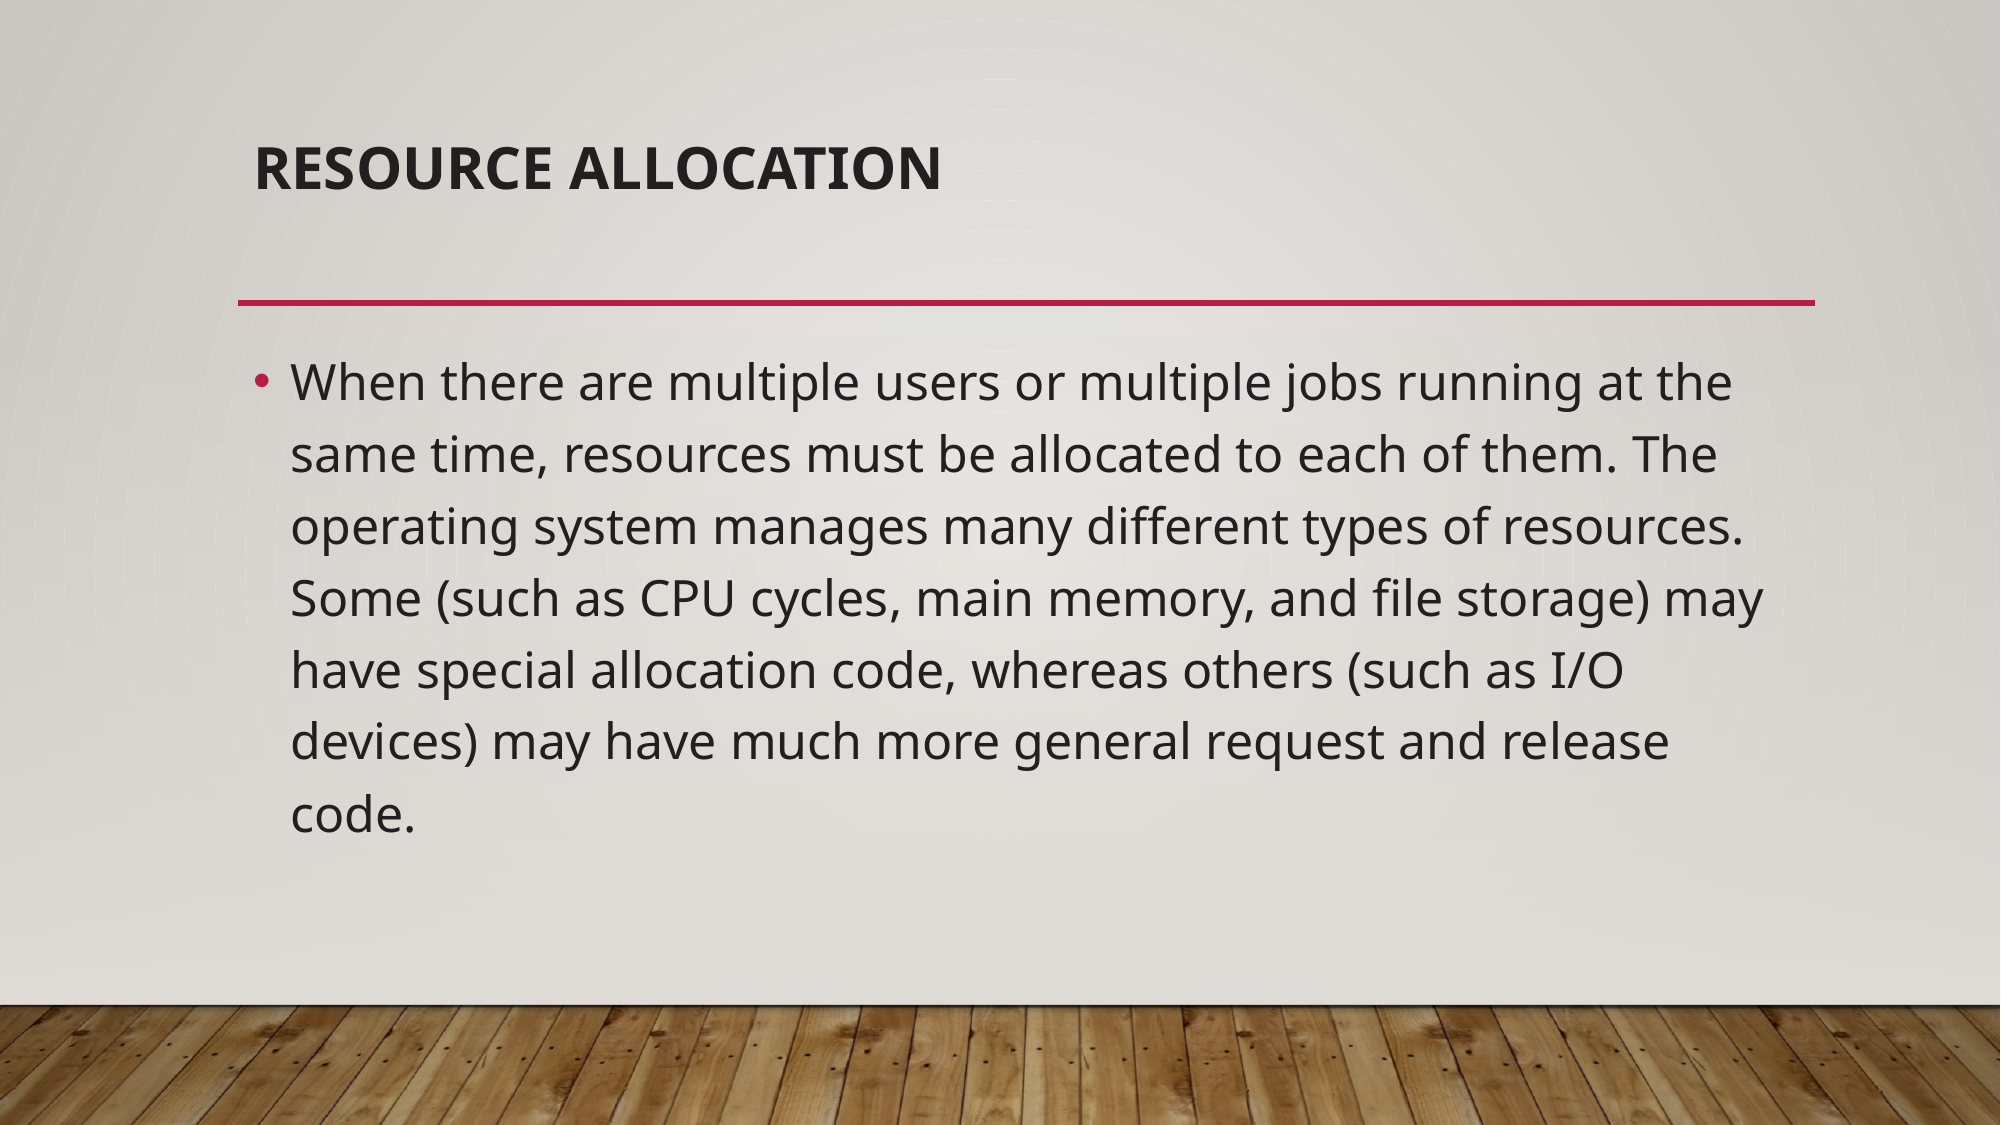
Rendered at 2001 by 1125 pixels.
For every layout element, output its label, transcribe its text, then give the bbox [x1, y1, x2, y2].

picture [0, 1005, 2000, 1125]
title Resource allocation [238, 131, 1814, 305]
list When there are multiple users or multiple jobs running at the same time, resources must be allocated to each of them. The operating system manages many different types of resources. Some (such as CPU cycles, main memory, and file storage) may have special allocation code, whereas others (such as I/O devices) may have much more general request and release code. [238, 330, 1814, 897]
